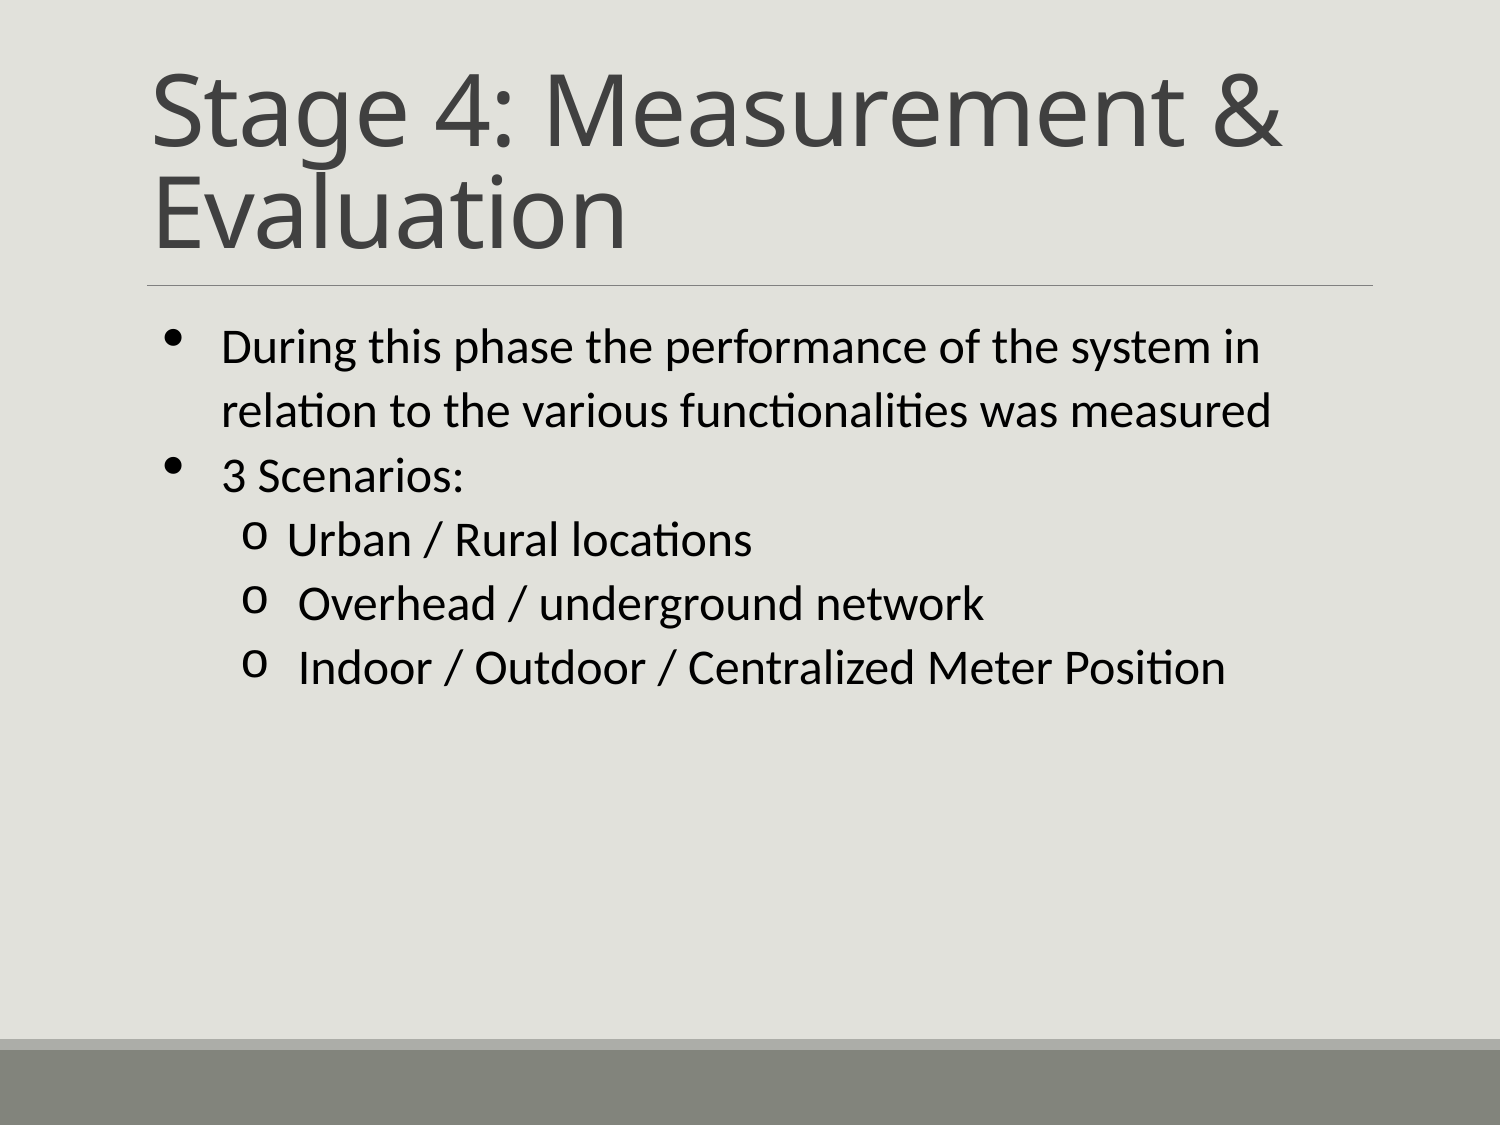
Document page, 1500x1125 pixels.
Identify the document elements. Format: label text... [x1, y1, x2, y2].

title Stage 4: Measurement & Evaluation [135, 38, 1373, 277]
text_box During this phase the performance of the system in relation to the various functionalities was measured 3 Scenarios: Urban / Rural locations Overhead / underground network Indoor / Outdoor / Centralized Meter Position [150, 302, 1373, 863]
